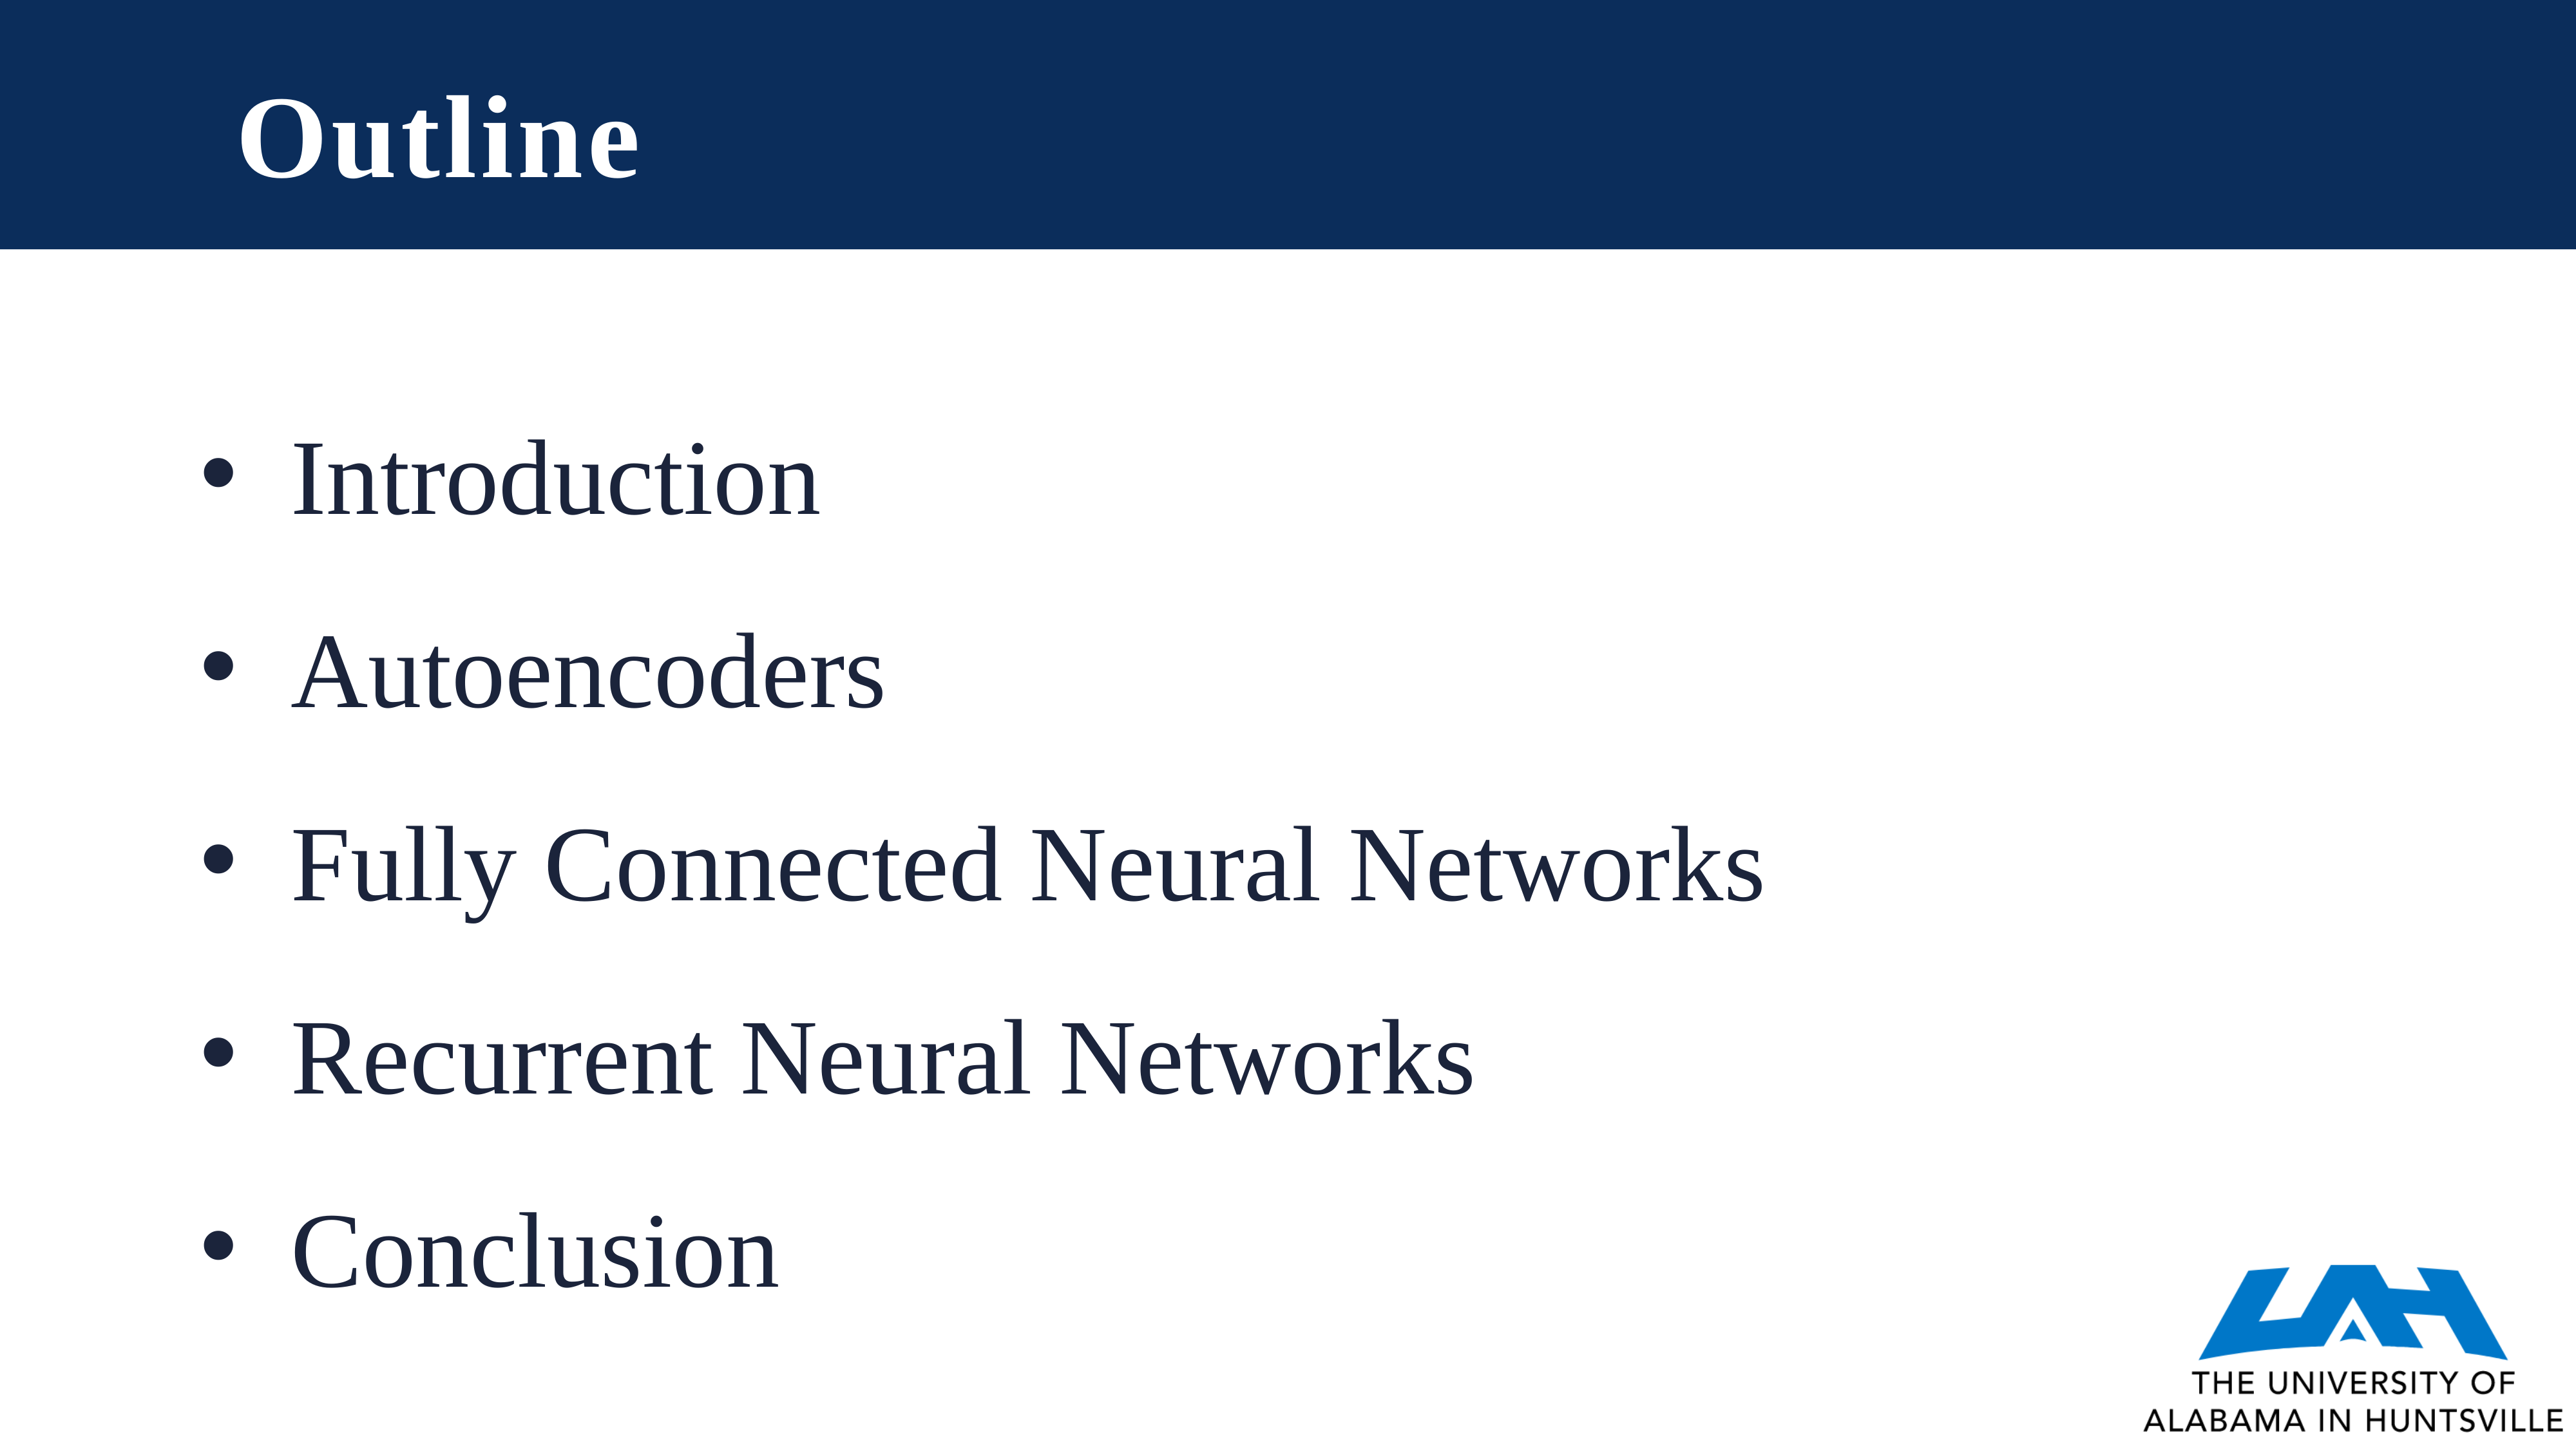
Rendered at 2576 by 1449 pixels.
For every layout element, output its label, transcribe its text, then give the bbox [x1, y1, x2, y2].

picture [2137, 1261, 2567, 1437]
text_box [0, 0, 2576, 250]
text_box Introduction Autoencoders Fully Connected Neural Networks Recurrent Neural Networks Conclusion [93, 337, 2530, 1314]
text_box Outline [226, 55, 651, 206]
